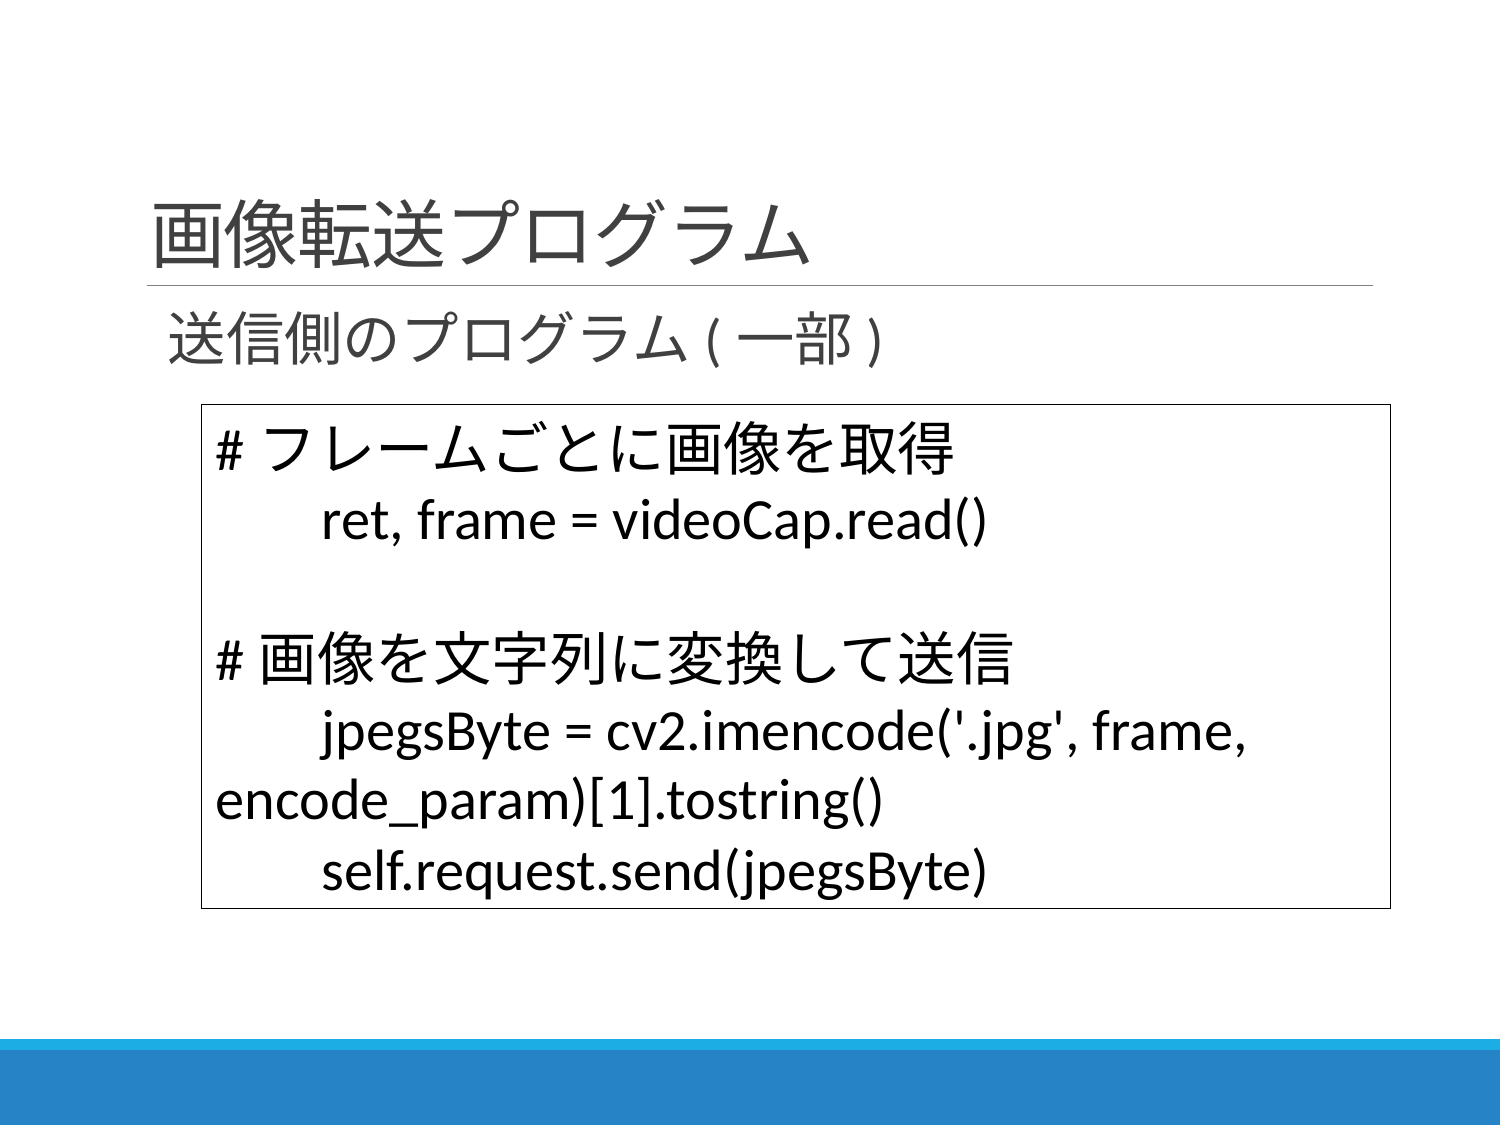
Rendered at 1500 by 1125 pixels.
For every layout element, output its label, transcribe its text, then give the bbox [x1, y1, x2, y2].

title 画像転送プログラム [135, 47, 1373, 285]
list 送信側のプログラム(一部) [135, 302, 1373, 963]
text_box #フレームごとに画像を取得 ret, frame = videoCap.read() #画像を文字列に変換して送信 jpegsByte = cv2.imencode('.jpg', frame, encode_param)[1].tostring() self.request.send(jpegsByte) [201, 404, 1391, 909]
